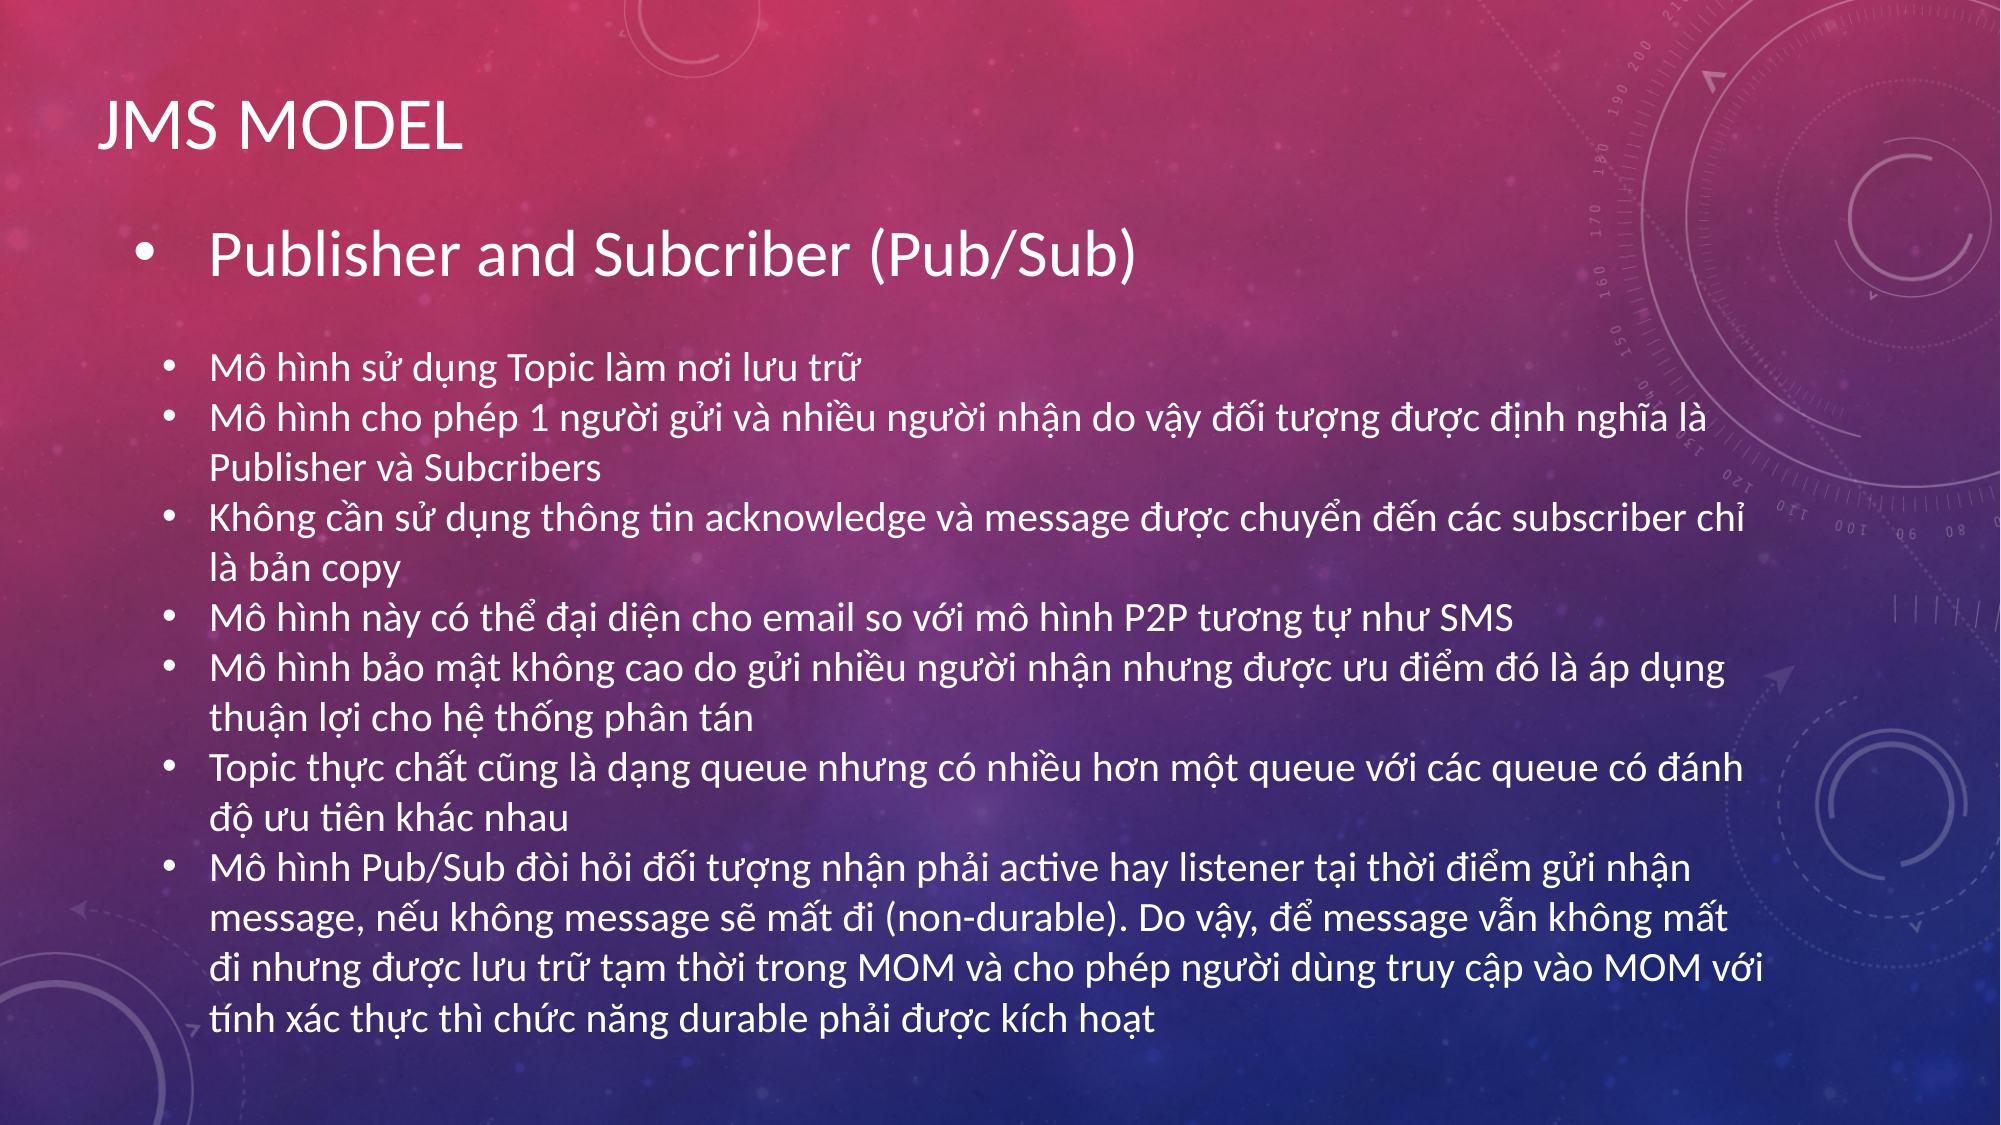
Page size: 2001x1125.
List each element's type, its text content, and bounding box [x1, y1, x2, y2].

picture [0, 0, 2001, 1125]
text_box Publisher and Subcriber (Pub/Sub) Mô hình sử dụng Topic làm nơi lưu trữ Mô hình cho phép 1 người gửi và nhiều người nhận do vậy đối tượng được định nghĩa là Publisher và Subcribers Không cần sử dụng thông tin acknowledge và message được chuyển đến các subscriber chỉ là bản copy Mô hình này có thể đại diện cho email so với mô hình P2P tương tự như SMS Mô hình bảo mật không cao do gửi nhiều người nhận nhưng được ưu điểm đó là áp dụng thuận lợi cho hệ thống phân tán Topic thực chất cũng là dạng queue nhưng có nhiều hơn một queue với các queue có đánh độ ưu tiên khác nhau Mô hình Pub/Sub đòi hỏi đối tượng nhận phải active hay listener tại thời điểm gửi nhận message, nếu không message sẽ mất đi (non-durable). Do vậy, để message vẫn không mất đi nhưng được lưu trữ tạm thời trong MOM và cho phép người dùng truy cập vào MOM với tính xác thực thì chức năng durable phải được kích hoạt [118, 202, 1786, 1125]
title jms MODEL [82, 47, 608, 191]
